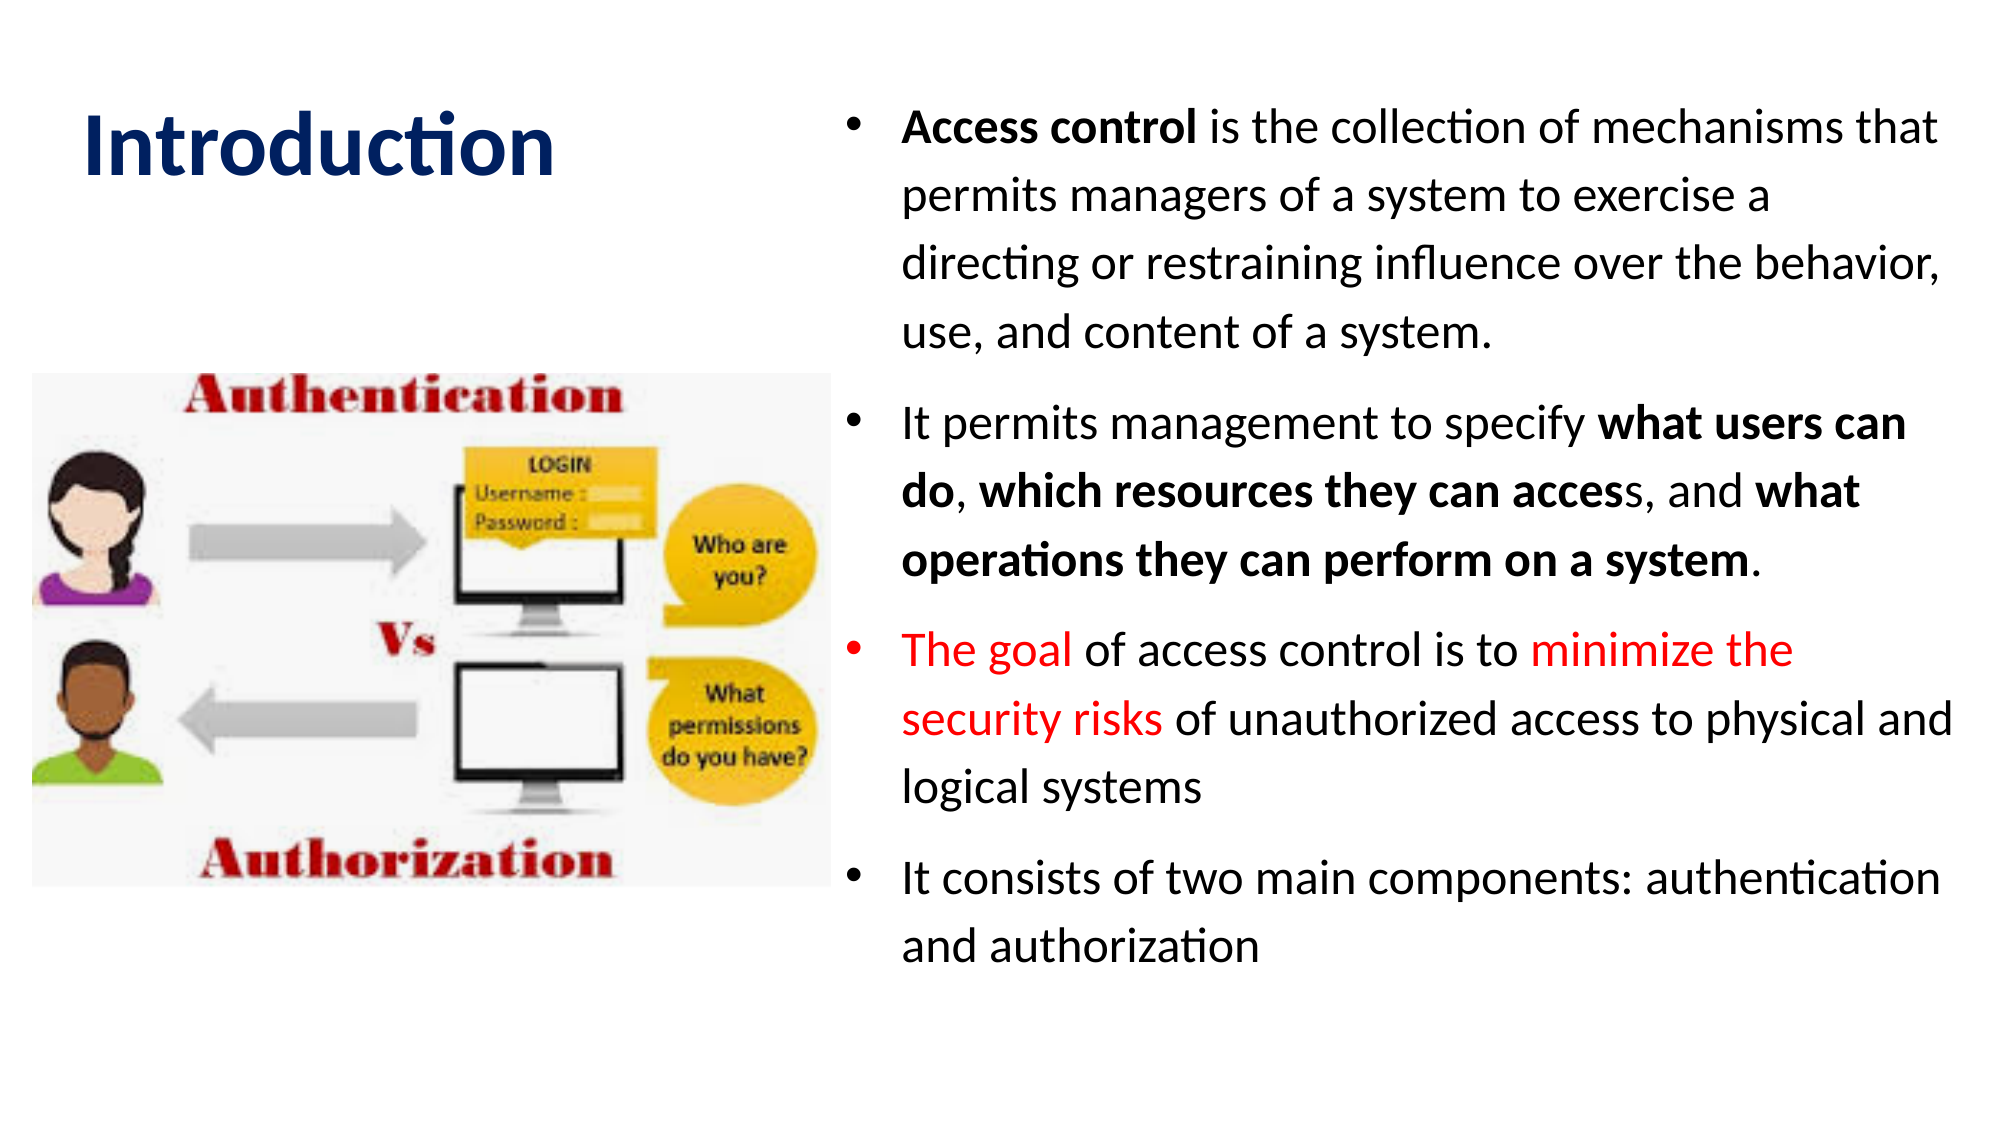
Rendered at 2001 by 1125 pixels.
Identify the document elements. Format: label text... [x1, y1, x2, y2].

list Access control is the collection of mechanisms that permits managers of a system to exercise a directing or restraining influence over the behavior, use, and content of a system. It permits management to specify what users can do, which resources they can access, and what operations they can perform on a system. The goal of access control is to minimize the security risks of unauthorized access to physical and logical systems It consists of two main components: authentication and authorization [830, 77, 1974, 1062]
picture [32, 373, 831, 896]
title Introduction [67, 45, 1908, 233]
